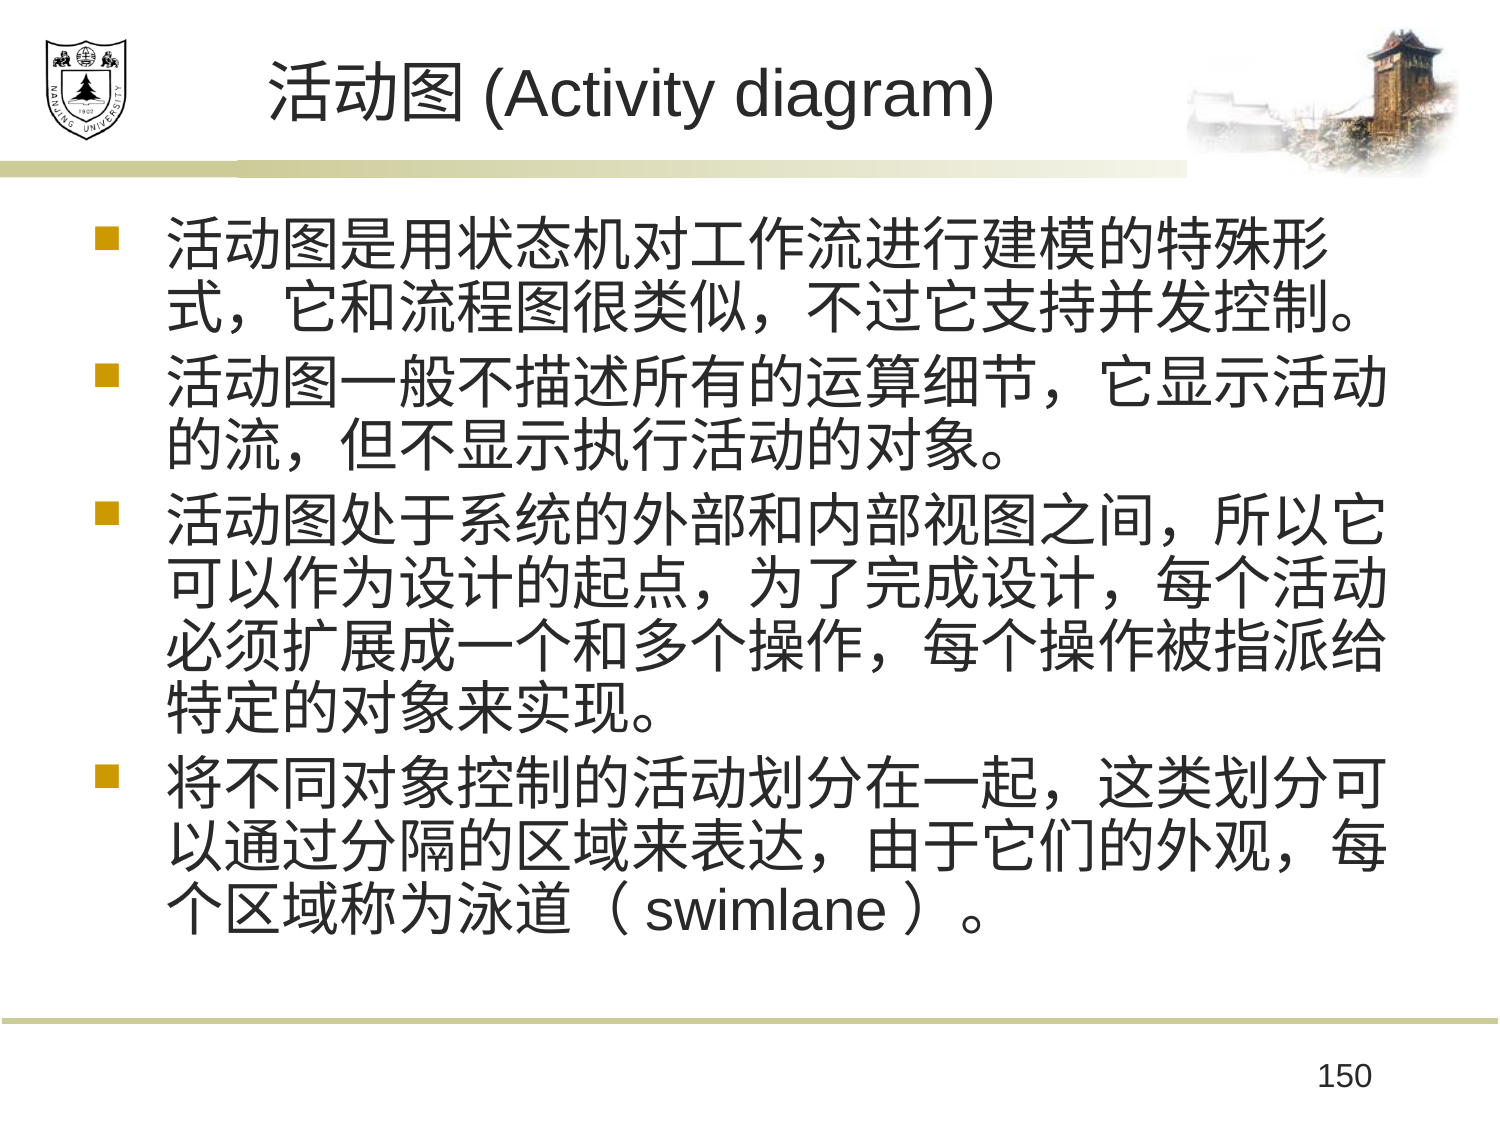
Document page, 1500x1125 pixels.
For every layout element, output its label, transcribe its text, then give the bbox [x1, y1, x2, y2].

slide_number 150 [1234, 1046, 1388, 1107]
picture [2, 1018, 1498, 1024]
picture [1187, 27, 1459, 178]
picture [41, 36, 131, 143]
list 活动图是用状态机对工作流进行建模的特殊形式，它和流程图很类似，不过它支持并发控制。 活动图一般不描述所有的运算细节，它显示活动的流，但不显示执行活动的对象。 活动图处于系统的外部和内部视图之间，所以它可以作为设计的起点，为了完成设计，每个活动必须扩展成一个和多个操作，每个操作被指派给特定的对象来实现。 将不同对象控制的活动划分在一起，这类划分可以通过分隔的区域来表达，由于它们的外观，每个区域称为泳道（swimlane）。 [75, 206, 1415, 966]
title 活动图(Activity diagram) [171, 42, 1093, 138]
